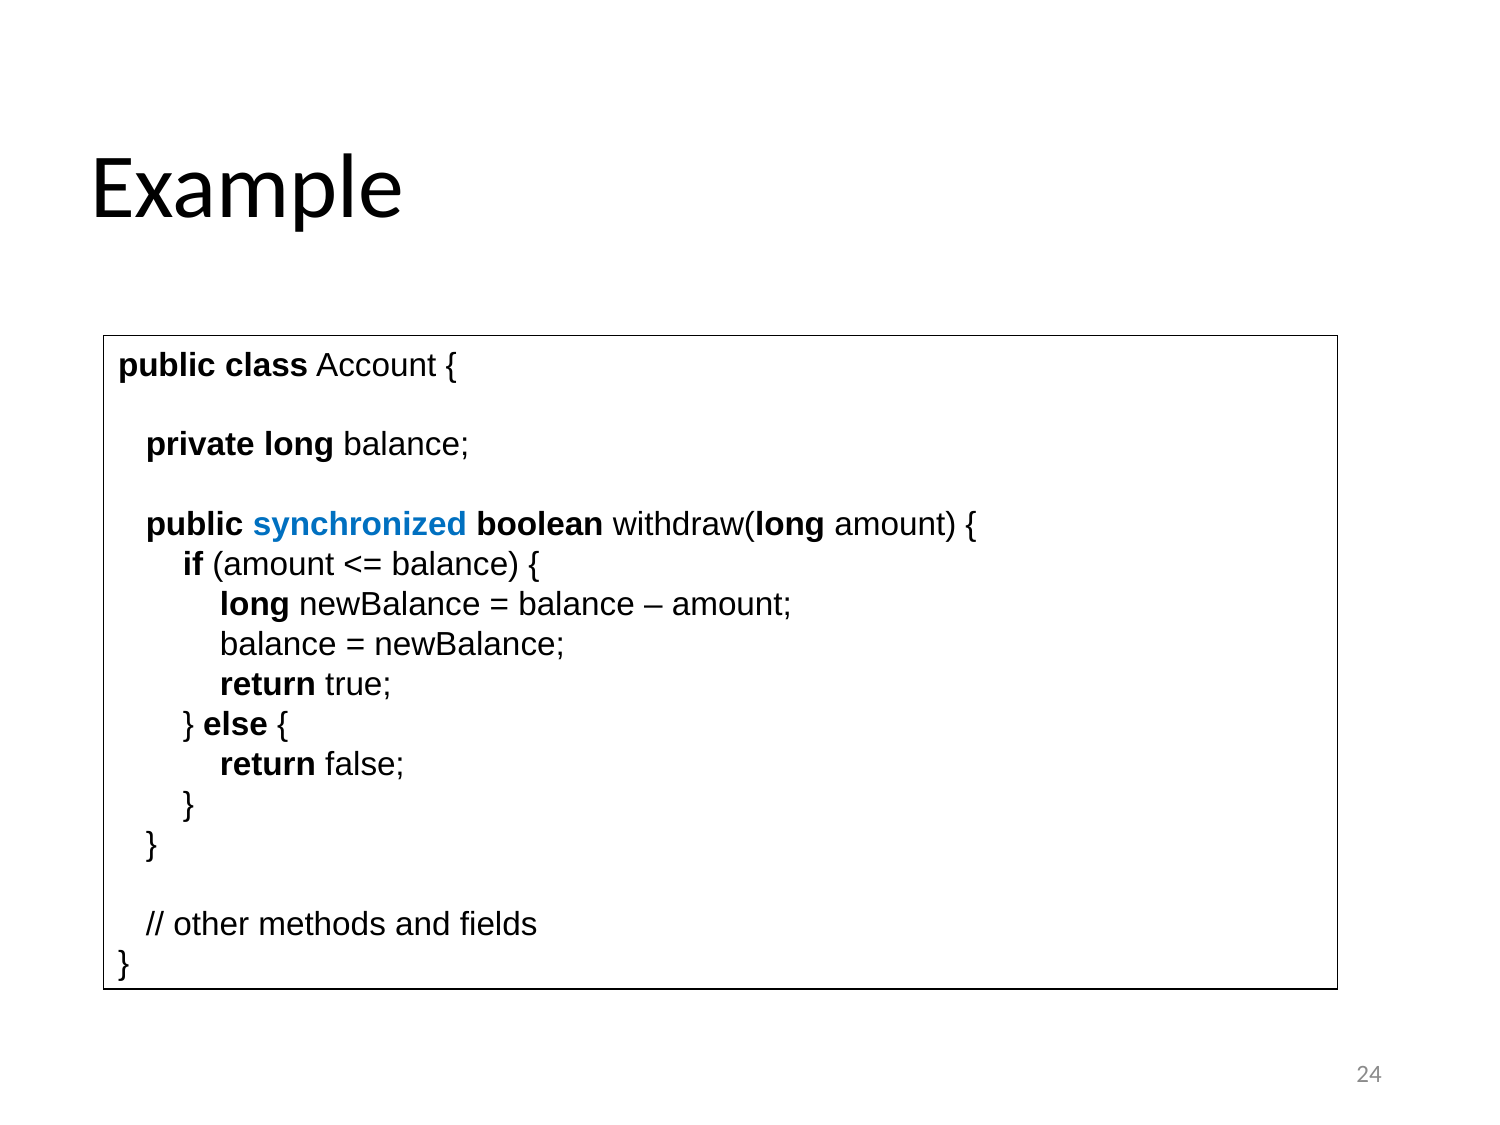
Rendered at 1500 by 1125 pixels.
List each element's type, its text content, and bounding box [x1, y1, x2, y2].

text_box public class Account { private long balance; public synchronized boolean withdraw(long amount) { if (amount <= balance) { long newBalance = balance – amount; balance = newBalance; return true; } else { return false; } } // other methods and fields } [103, 335, 1338, 989]
title Example [75, 75, 1425, 300]
slide_number 24 [1059, 1042, 1397, 1103]
